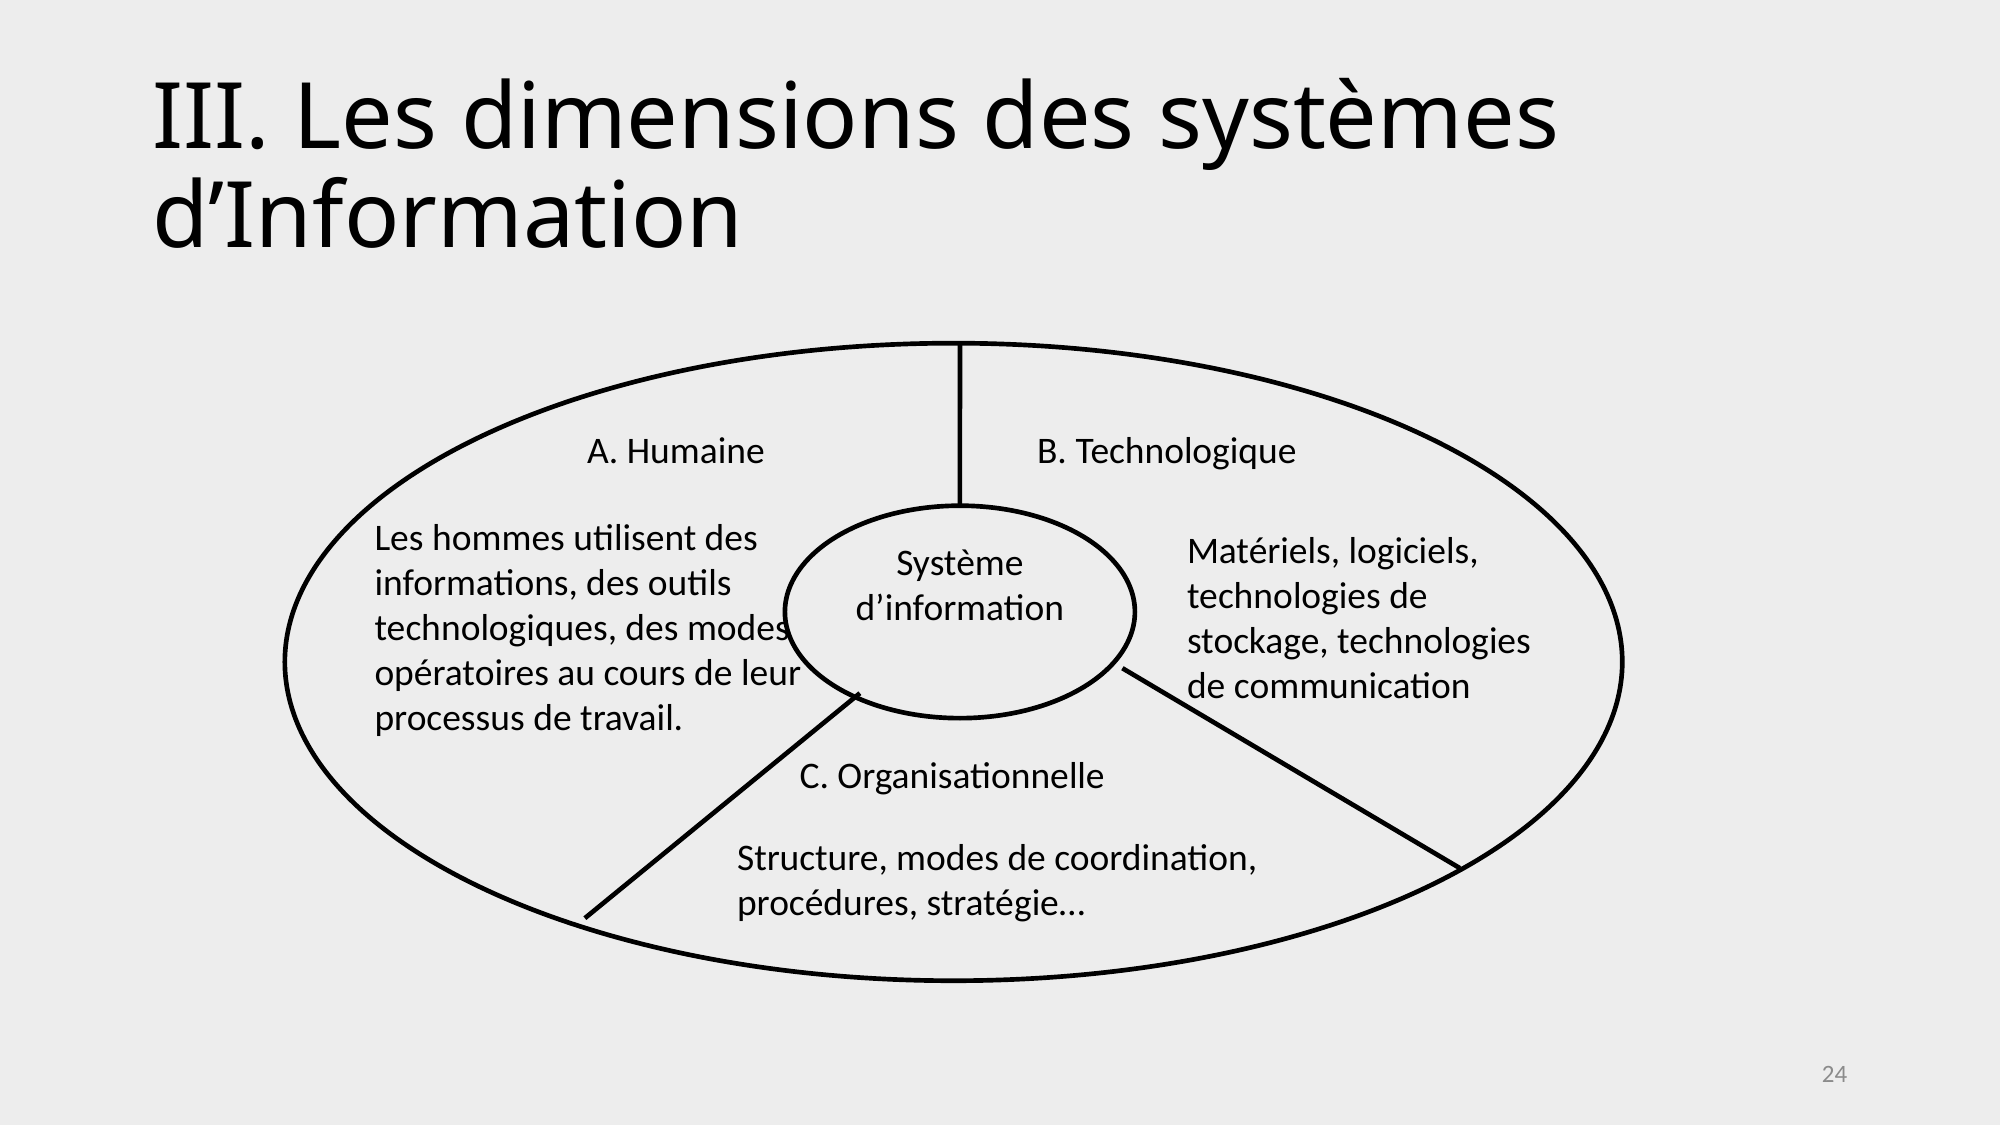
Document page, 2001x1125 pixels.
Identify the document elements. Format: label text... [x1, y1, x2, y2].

slide_number 24 [1412, 1042, 1863, 1103]
text_box Structure, modes de coordination, procédures, stratégie… [722, 825, 1360, 931]
text_box Matériels, logiciels, technologies de stockage, technologies de communication [1172, 518, 1585, 713]
text_box [284, 343, 1623, 981]
title III. Les dimensions des systèmes d’Information [137, 59, 1863, 278]
text_box Les hommes utilisent des informations, des outils technologiques, des modes opératoires au cours de leur processus de travail. [359, 505, 823, 746]
